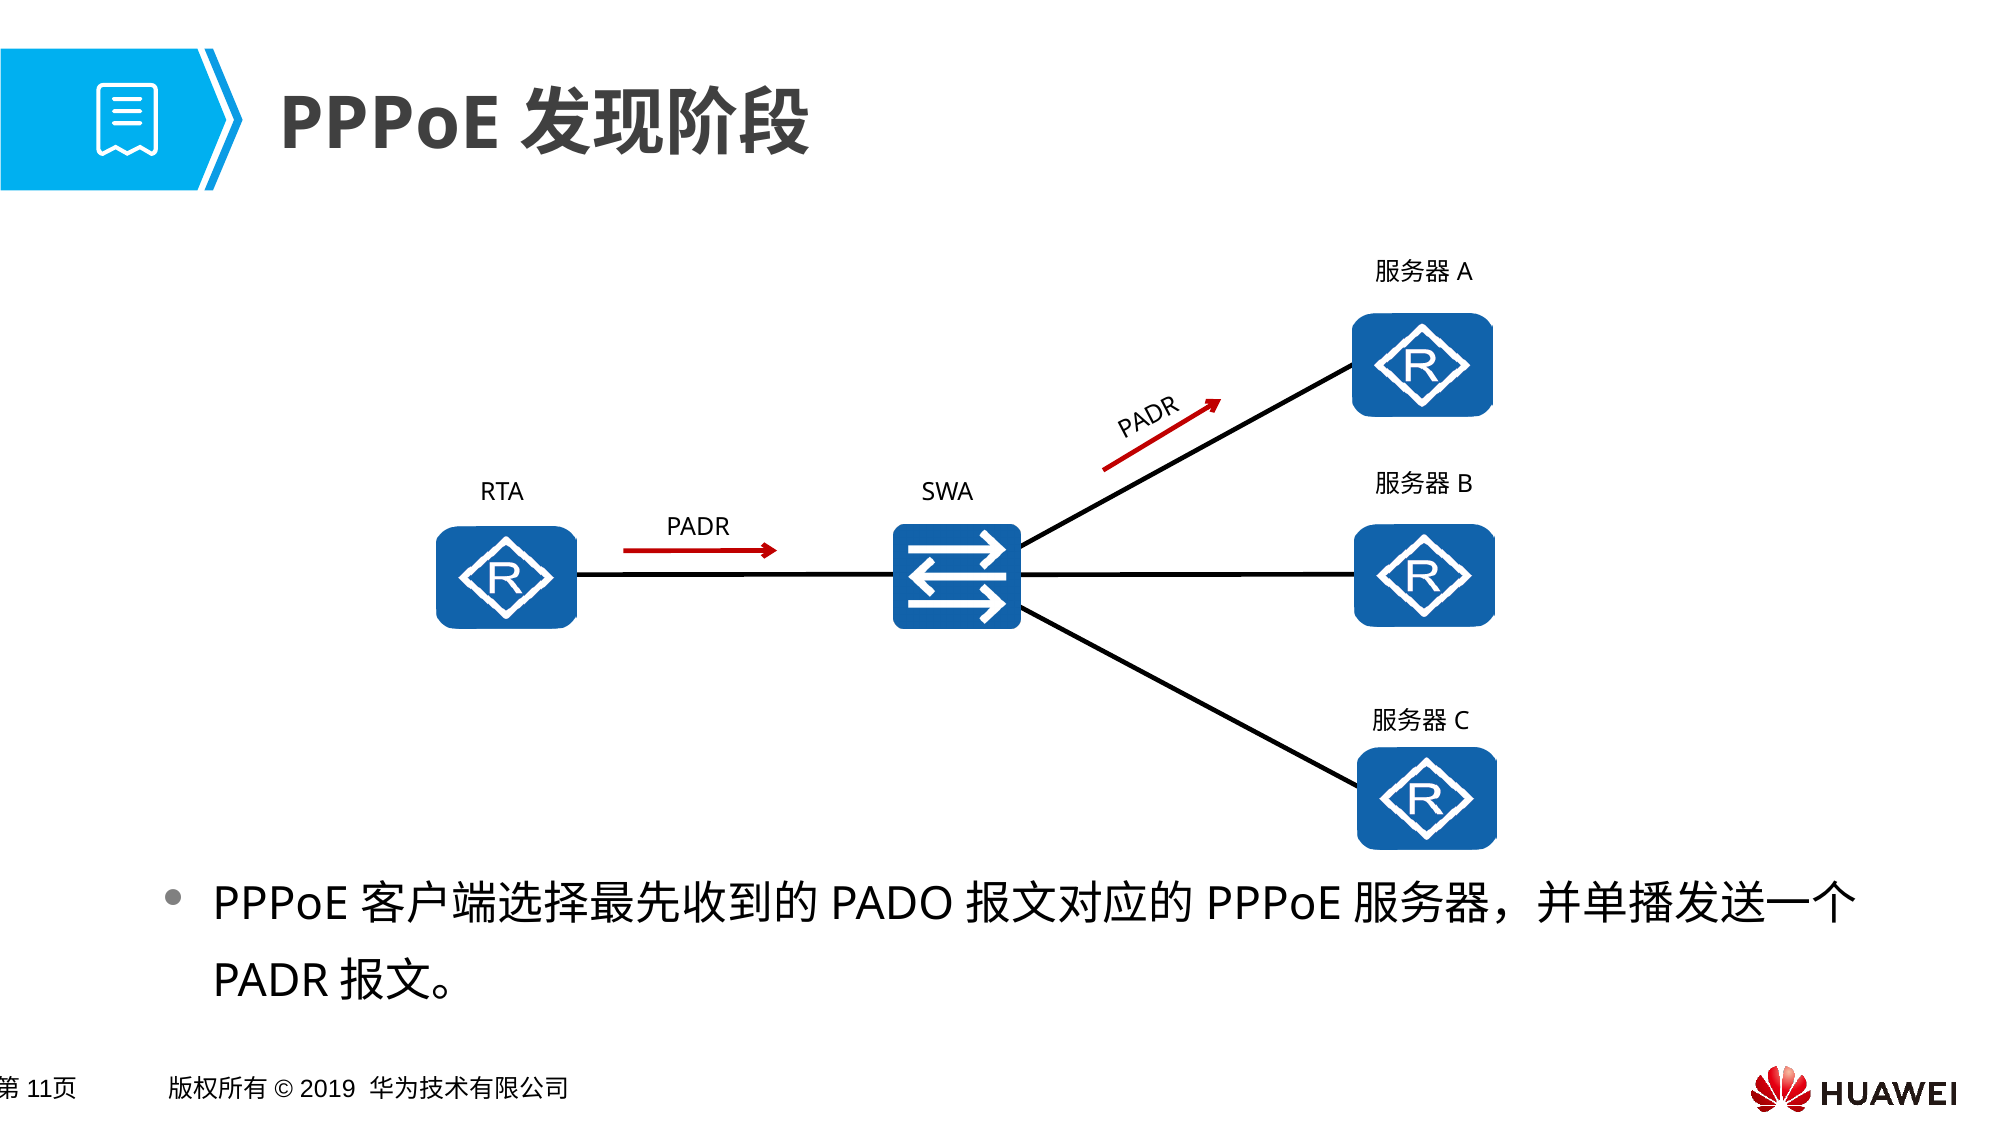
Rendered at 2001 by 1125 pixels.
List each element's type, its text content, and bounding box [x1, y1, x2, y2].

list PPPoE客户端选择最先收到的PADO报文对应的PPPoE服务器，并单播发送一个PADR报文。 [149, 231, 1883, 1000]
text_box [990, 361, 1358, 563]
title PPPoE发现阶段 [261, 67, 1875, 173]
picture [892, 523, 1021, 629]
text_box 服务器C [1386, 704, 1542, 735]
picture [1356, 747, 1498, 851]
text_box RTA [465, 467, 539, 513]
text_box 服务器A [1306, 255, 1542, 286]
picture [1751, 1066, 1956, 1112]
text_box SWA [906, 467, 985, 513]
text_box 服务器B [1363, 467, 1542, 498]
picture [436, 526, 577, 630]
picture [1354, 523, 1495, 627]
picture [1352, 313, 1493, 417]
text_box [1002, 597, 1382, 799]
text_box PADR [651, 503, 745, 548]
